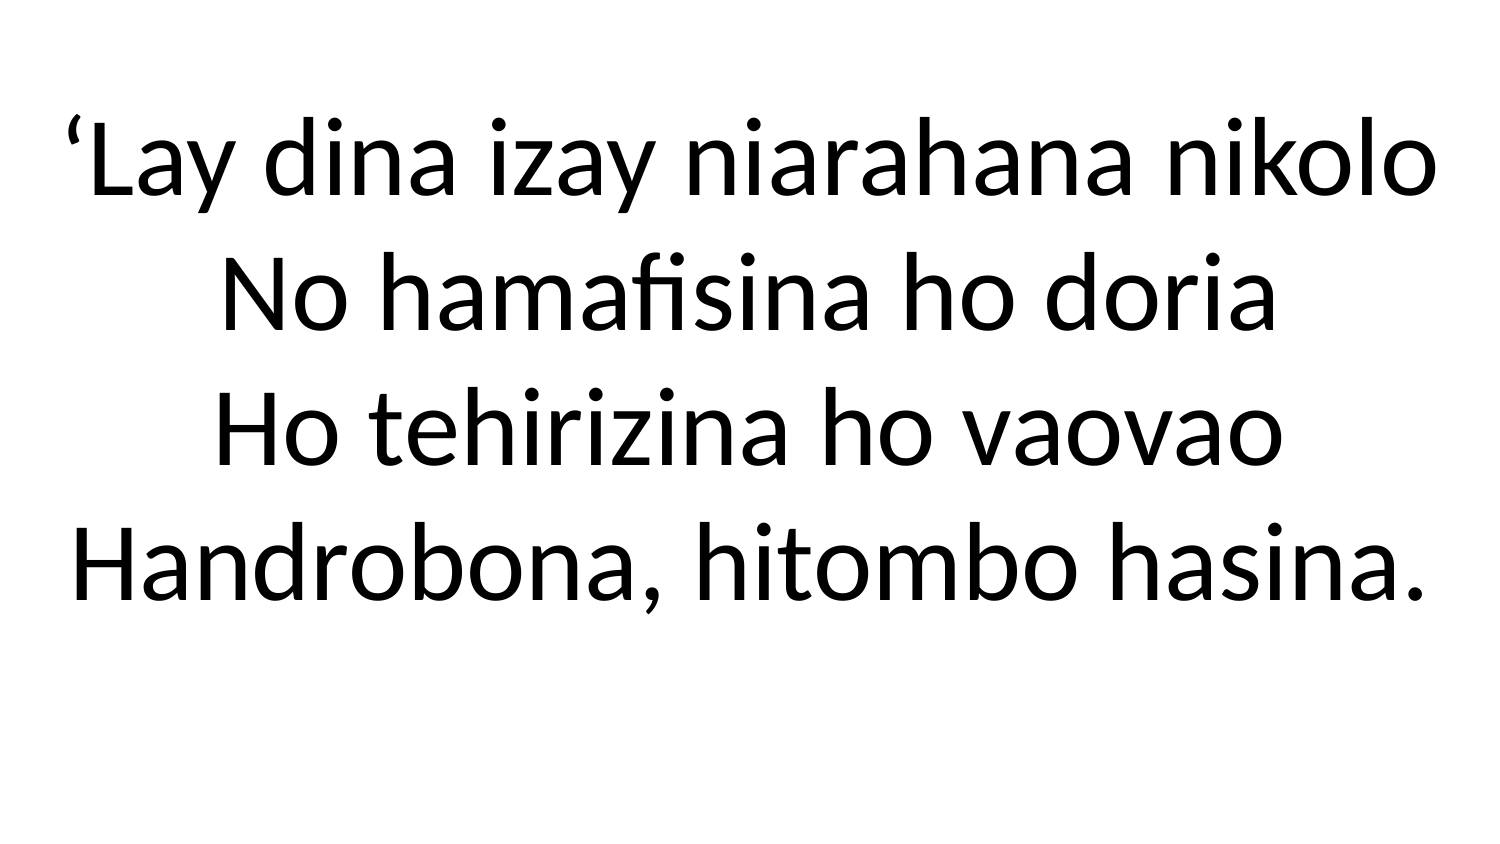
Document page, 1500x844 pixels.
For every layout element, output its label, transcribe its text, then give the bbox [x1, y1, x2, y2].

title ‘Lay dina izay niarahana nikolo No hamafisina ho doria Ho tehirizina ho vaovao Handrobona, hitombo hasina. [29, 262, 1471, 443]
